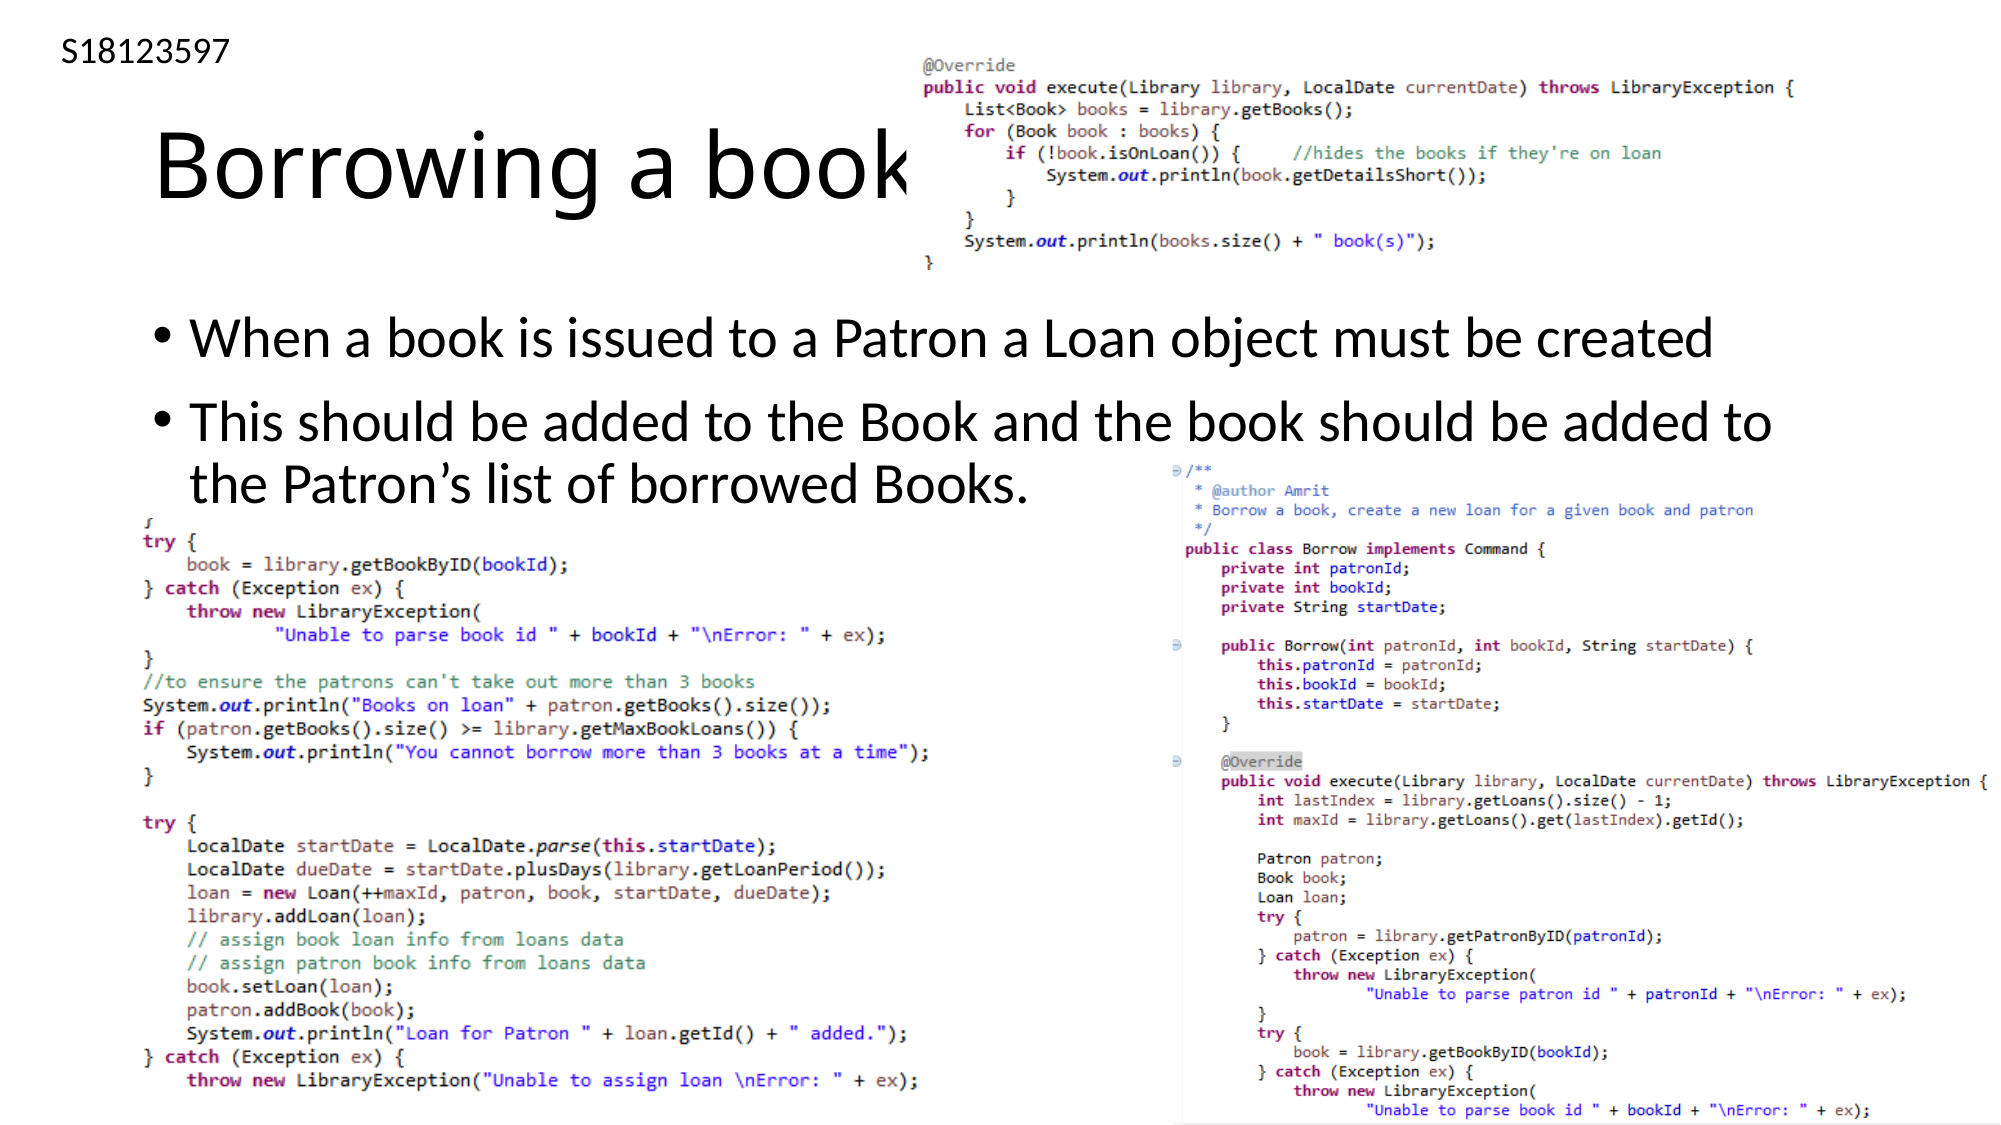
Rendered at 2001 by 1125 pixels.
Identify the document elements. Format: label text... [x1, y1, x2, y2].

list When a book is issued to a Patron a Loan object must be created This should be added to the Book and the book should be added to the Patron’s list of borrowed Books. [137, 299, 1863, 1014]
picture [1172, 459, 2000, 1125]
text_box S18123597 [46, 18, 362, 79]
picture [906, 54, 1800, 270]
title Borrowing a book [137, 59, 1863, 278]
picture [123, 518, 974, 1107]
